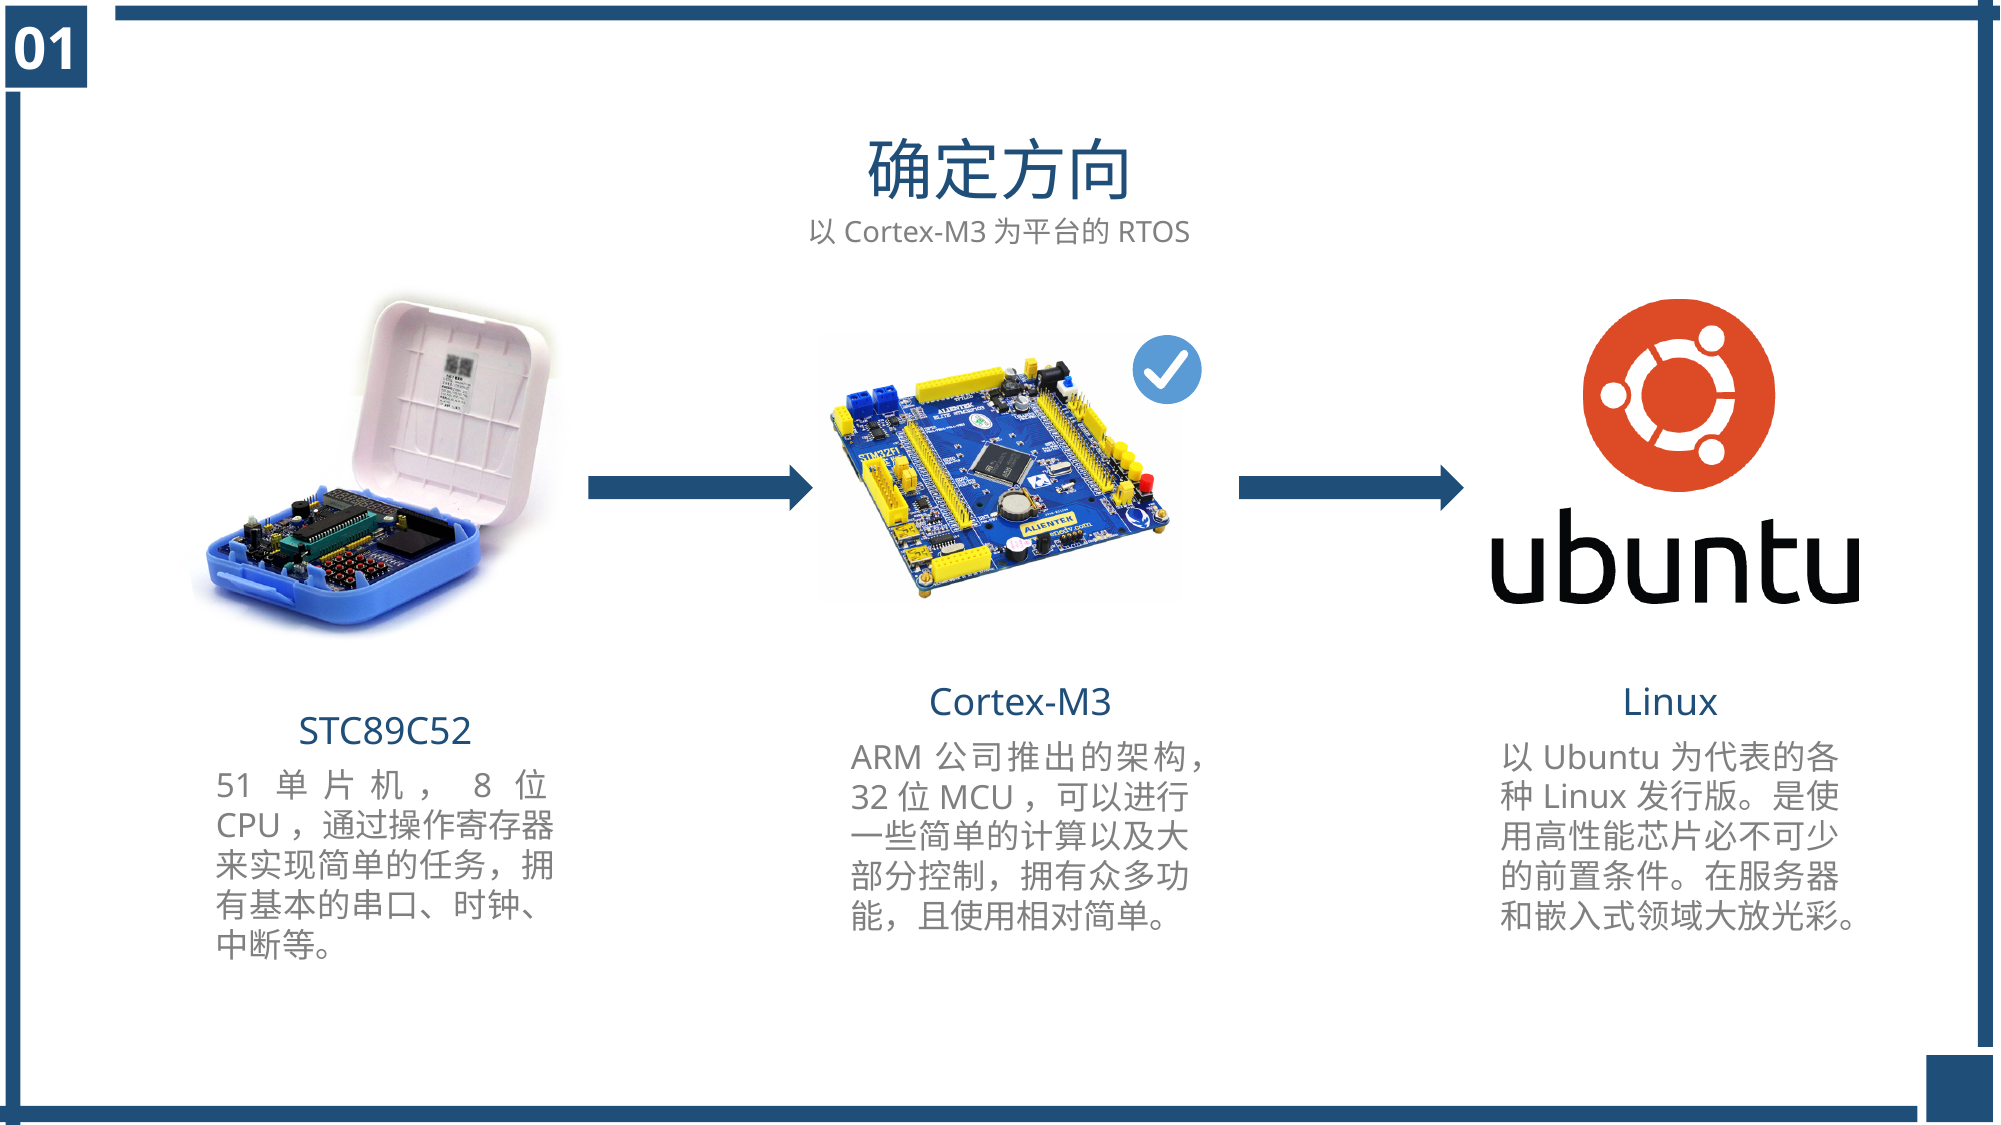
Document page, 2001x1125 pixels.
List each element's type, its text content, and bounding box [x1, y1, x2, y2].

text_box [21, 1105, 1918, 1123]
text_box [1240, 203, 1869, 954]
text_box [589, 334, 1203, 977]
text_box [115, 5, 1977, 21]
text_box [157, 285, 603, 982]
text_box [1977, 0, 1993, 1047]
text_box [1993, 5, 2000, 21]
text_box 1 [1842, 1055, 2000, 1125]
text_box [0, 1105, 5, 1123]
text_box [5, 91, 21, 1125]
text_box 确定方向 [488, 125, 1512, 210]
text_box 以Cortex-M3为平台的RTOS [691, 209, 1240, 252]
text_box 01 [4, 5, 88, 89]
